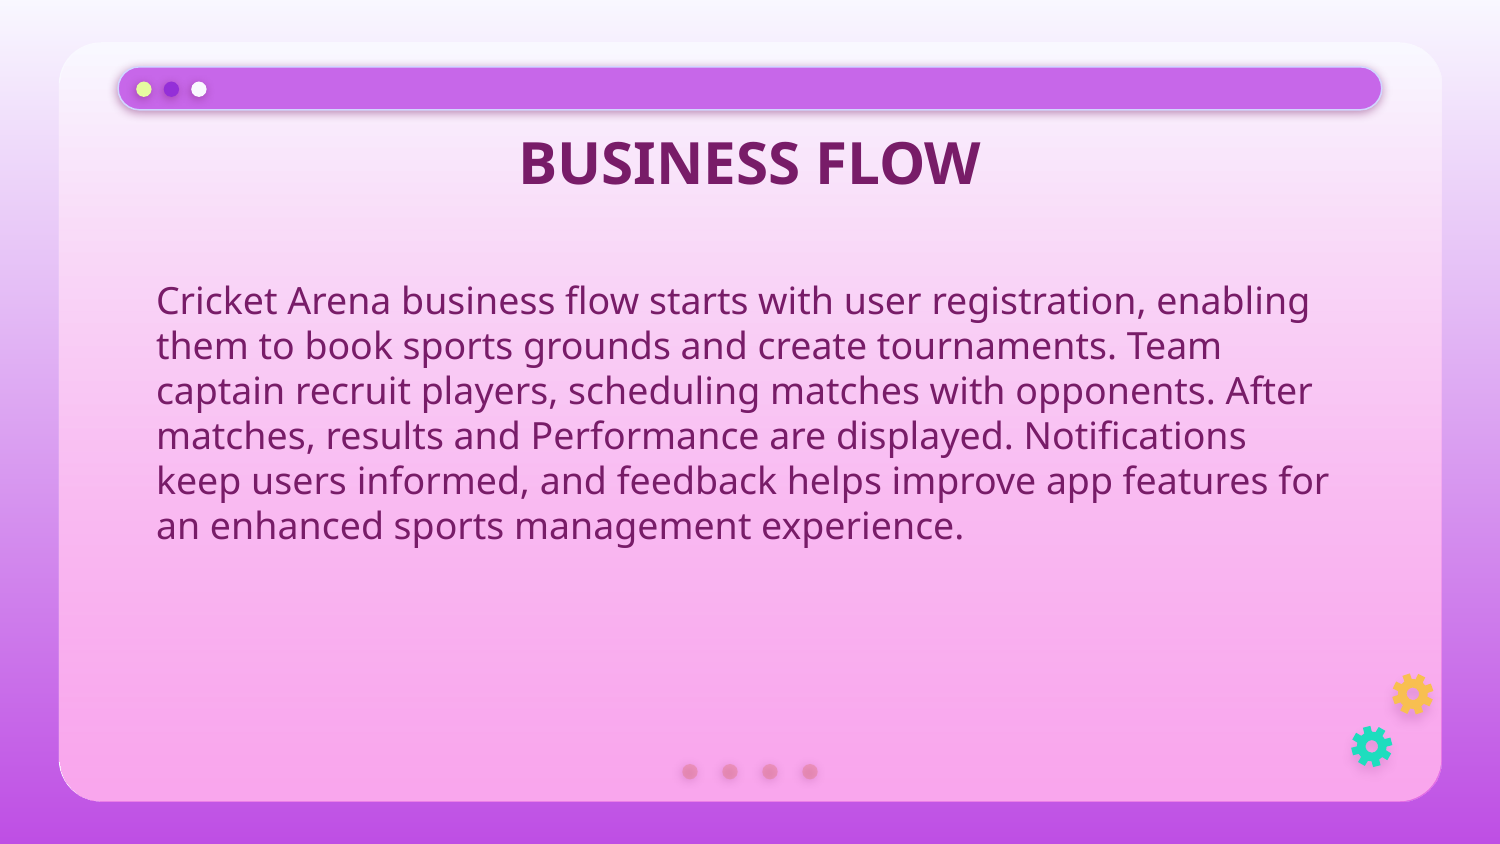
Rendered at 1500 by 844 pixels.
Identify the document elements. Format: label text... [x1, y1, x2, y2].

list Cricket Arena business flow starts with user registration, enabling them to book sports grounds and create tournaments. Team captain recruit players, scheduling matches with opponents. After matches, results and Performance are displayed. Notifications keep users informed, and feedback helps improve app features for an enhanced sports management experience. [118, 210, 1352, 563]
title BUSINESS FLOW [118, 113, 1382, 208]
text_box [1350, 673, 1434, 768]
